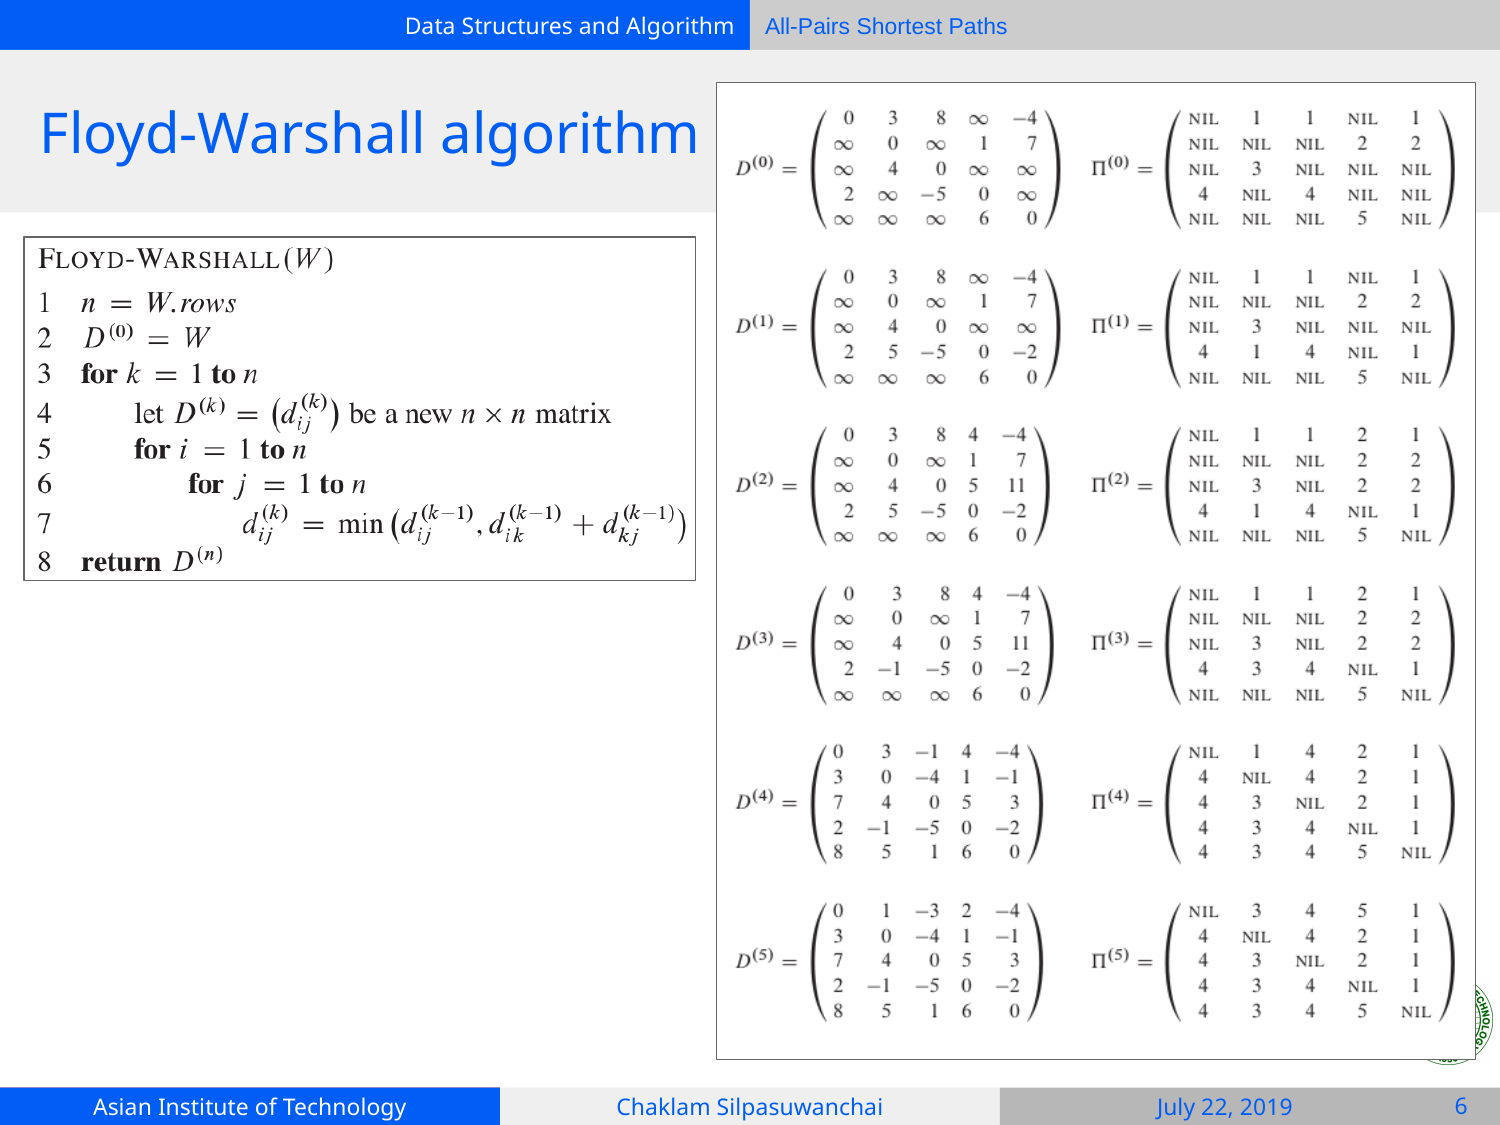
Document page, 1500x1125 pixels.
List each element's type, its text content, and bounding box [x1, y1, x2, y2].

picture [716, 83, 1493, 1065]
title Floyd-Warshall algorithm [24, 50, 1475, 213]
picture [24, 237, 695, 580]
slide_number ‹#› [1422, 1088, 1500, 1125]
